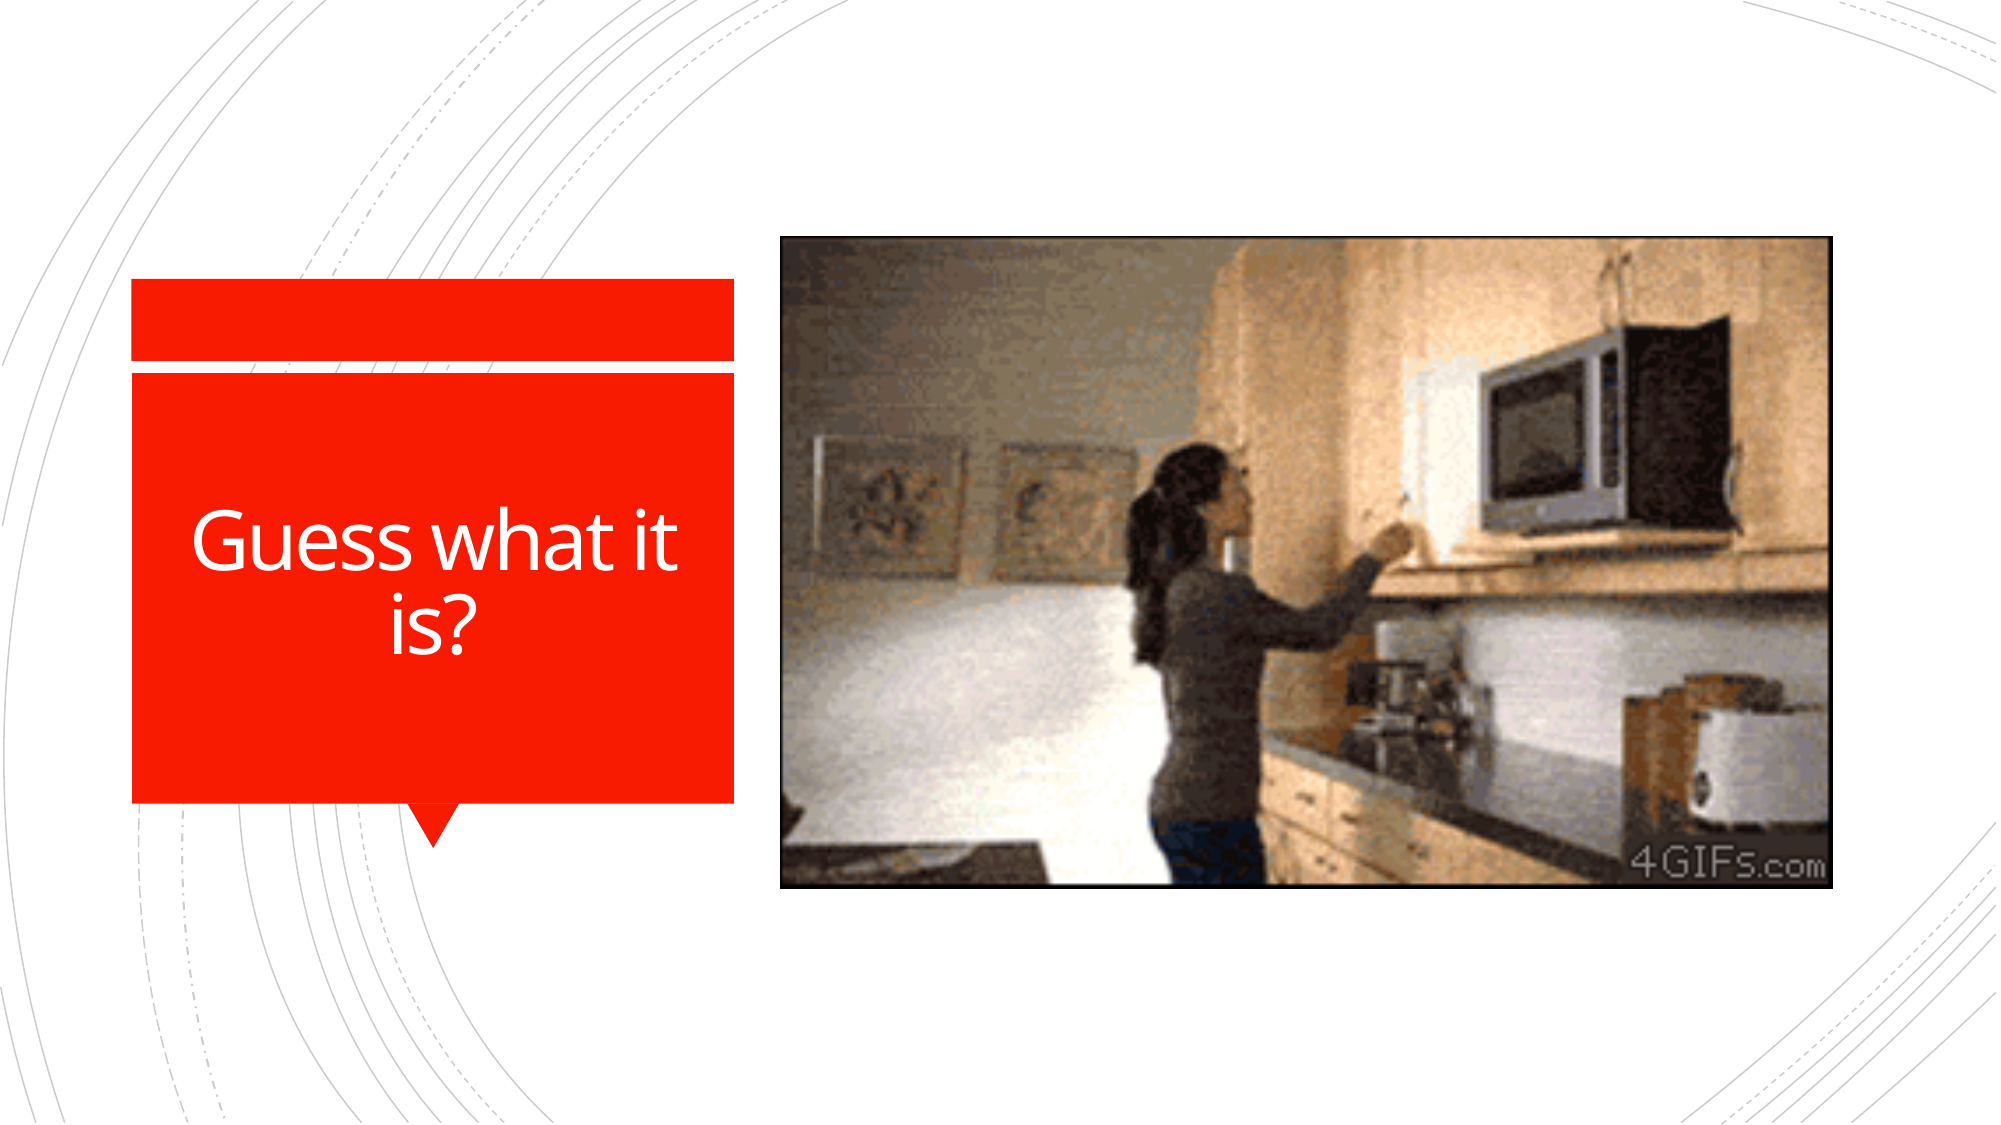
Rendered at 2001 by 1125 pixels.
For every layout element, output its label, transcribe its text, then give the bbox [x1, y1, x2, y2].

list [780, 235, 1834, 890]
title Guess what it is? [145, 385, 720, 789]
